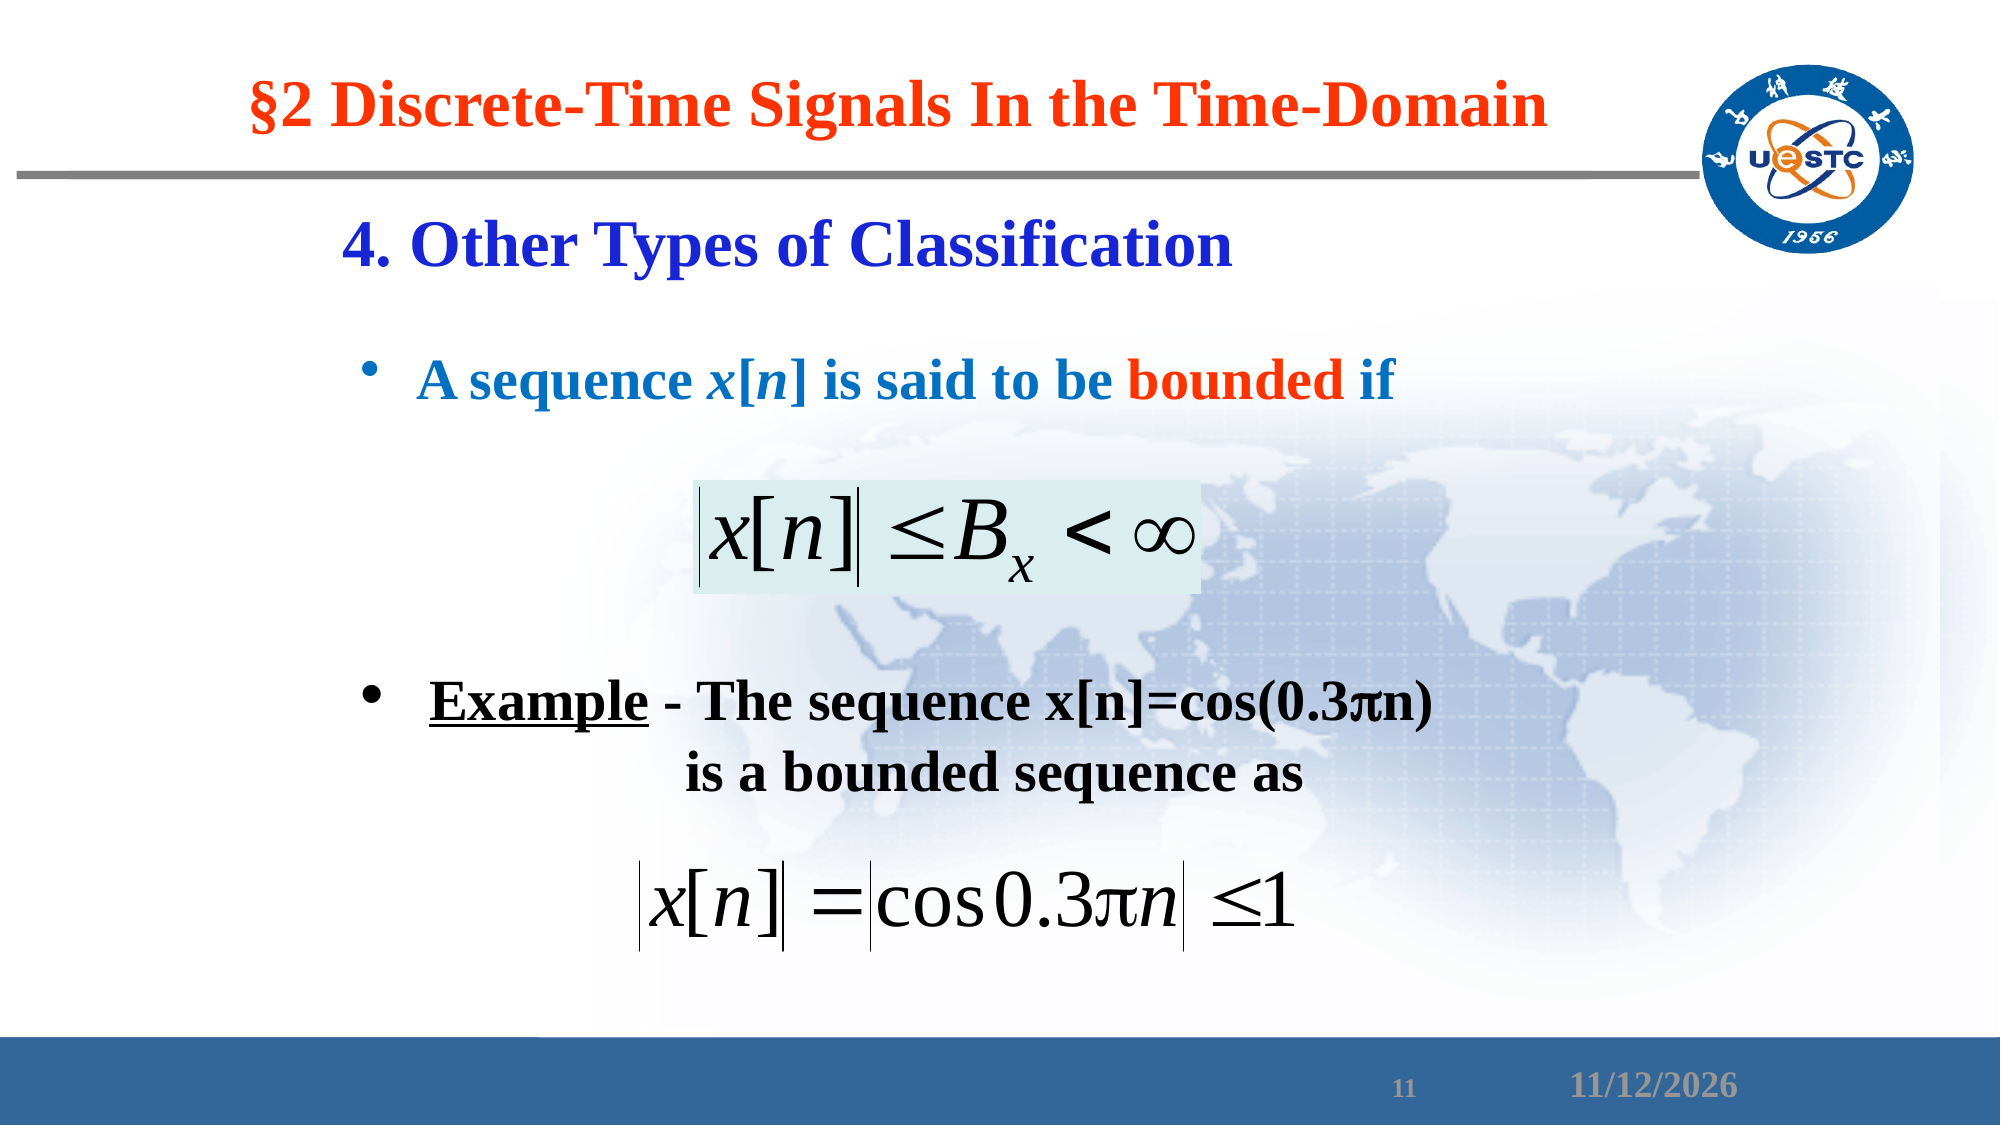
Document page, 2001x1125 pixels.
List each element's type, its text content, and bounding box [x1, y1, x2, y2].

picture [483, 287, 1997, 1037]
title 4. Other Types of Classification [327, 196, 1333, 283]
text_box §2 Discrete-Time Signals In the Time-Domain [232, 52, 1695, 147]
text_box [692, 479, 1202, 594]
picture [1679, 56, 1968, 263]
list A sequence x[n] is said to be bounded if [345, 333, 1621, 434]
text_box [345, 645, 1527, 958]
